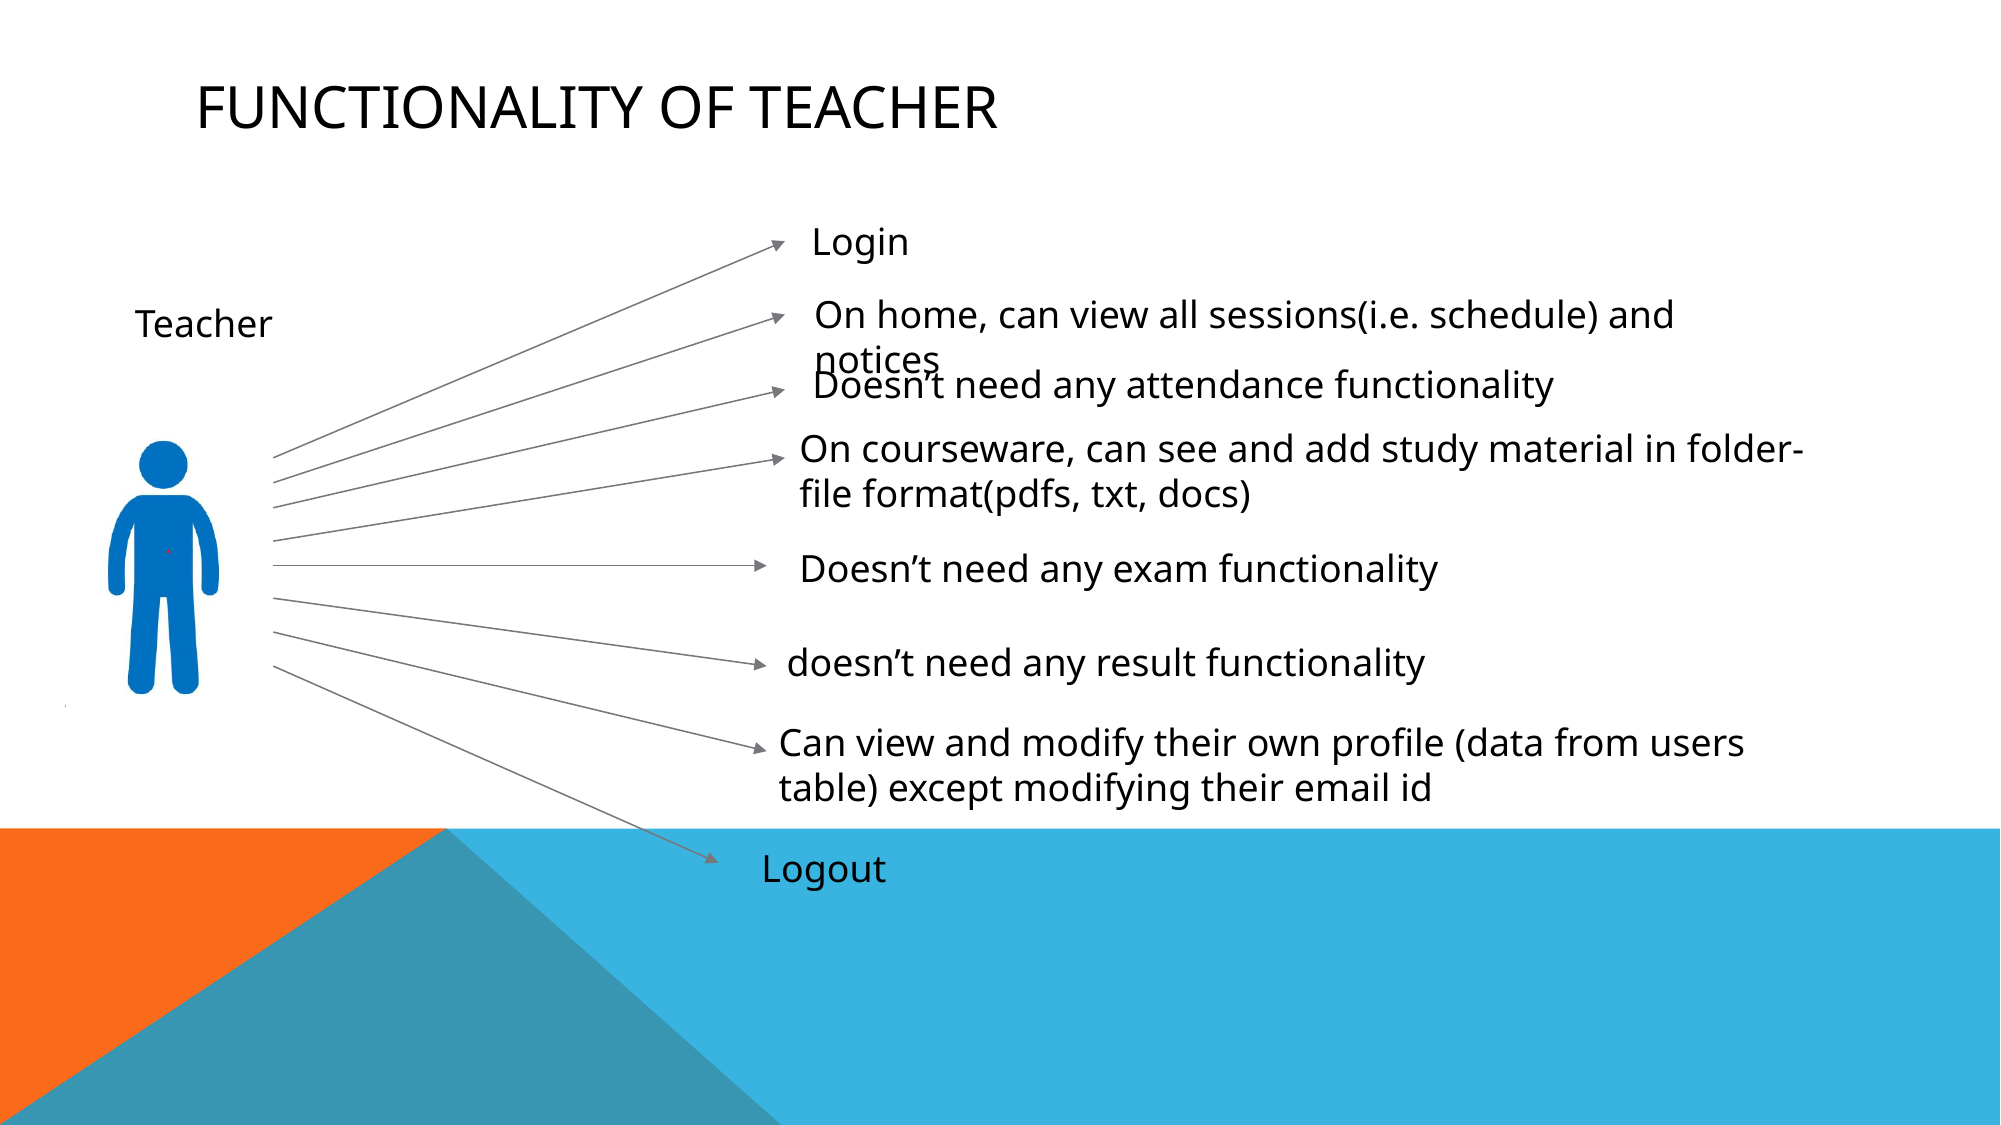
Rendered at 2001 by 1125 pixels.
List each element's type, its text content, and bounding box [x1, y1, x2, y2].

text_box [272, 631, 767, 752]
text_box Logout [746, 837, 1254, 898]
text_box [272, 389, 786, 457]
text_box Teacher [120, 292, 267, 353]
text_box On home, can view all sessions(i.e. schedule) and notices [799, 283, 1793, 388]
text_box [272, 598, 767, 631]
text_box doesn’t need any result functionality [771, 632, 1716, 692]
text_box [272, 457, 786, 542]
text_box Login [796, 210, 1017, 271]
title Functionality of Teacher [180, 60, 1825, 150]
text_box Doesn’t need any attendance functionality [797, 353, 1705, 414]
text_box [272, 314, 786, 389]
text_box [273, 665, 719, 863]
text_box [272, 240, 786, 314]
text_box On courseware, can see and add study material in folder-file format(pdfs, txt, docs) [790, 417, 1847, 522]
text_box Can view and modify their own profile (data from users table) except modifying their email id [763, 711, 1868, 816]
picture [65, 424, 253, 707]
text_box Doesn’t need any exam functionality [784, 537, 1873, 598]
